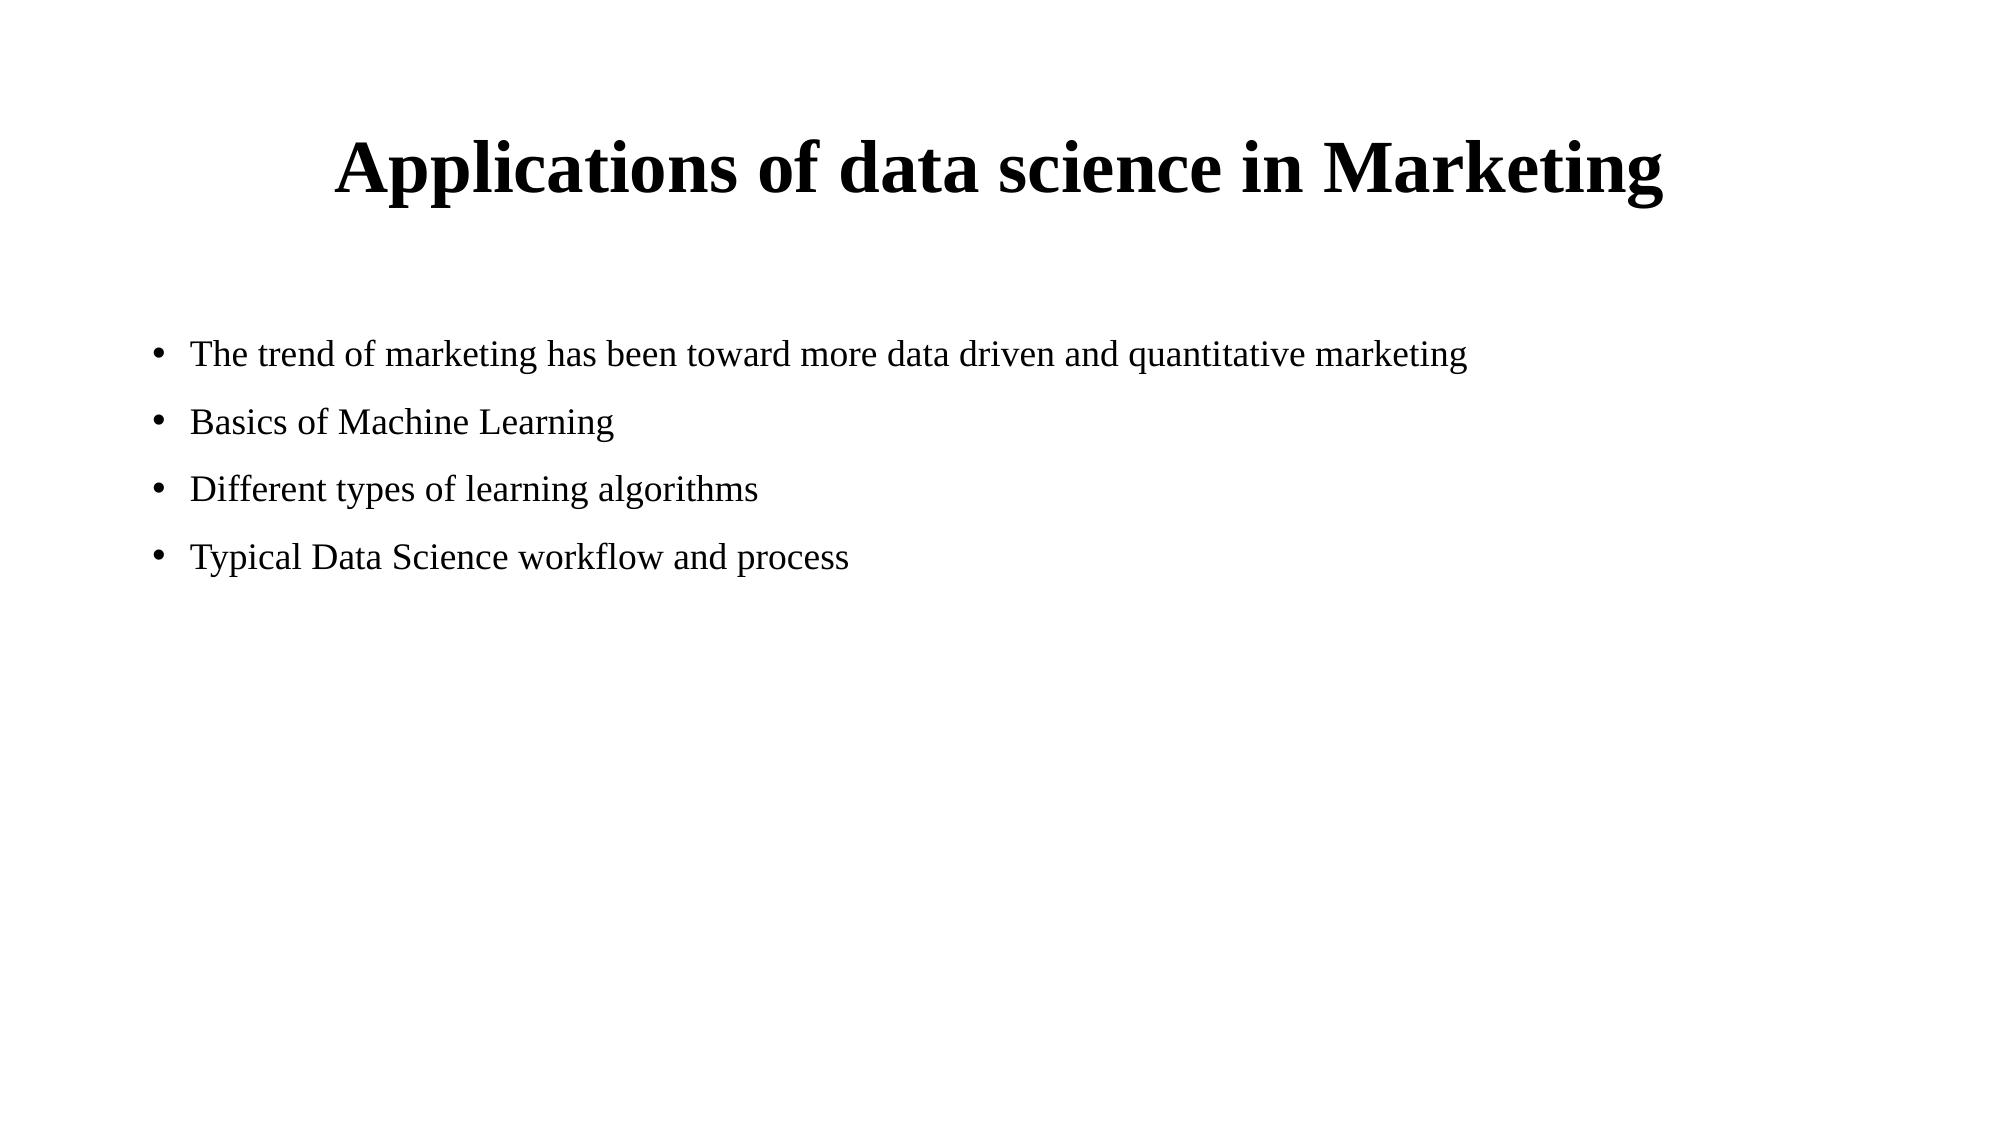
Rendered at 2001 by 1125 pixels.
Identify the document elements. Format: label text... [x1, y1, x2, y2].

list The trend of marketing has been toward more data driven and quantitative marketing Basics of Machine Learning Different types of learning algorithms Typical Data Science workflow and process [137, 299, 1863, 1014]
title Applications of data science in Marketing [137, 59, 1863, 278]
